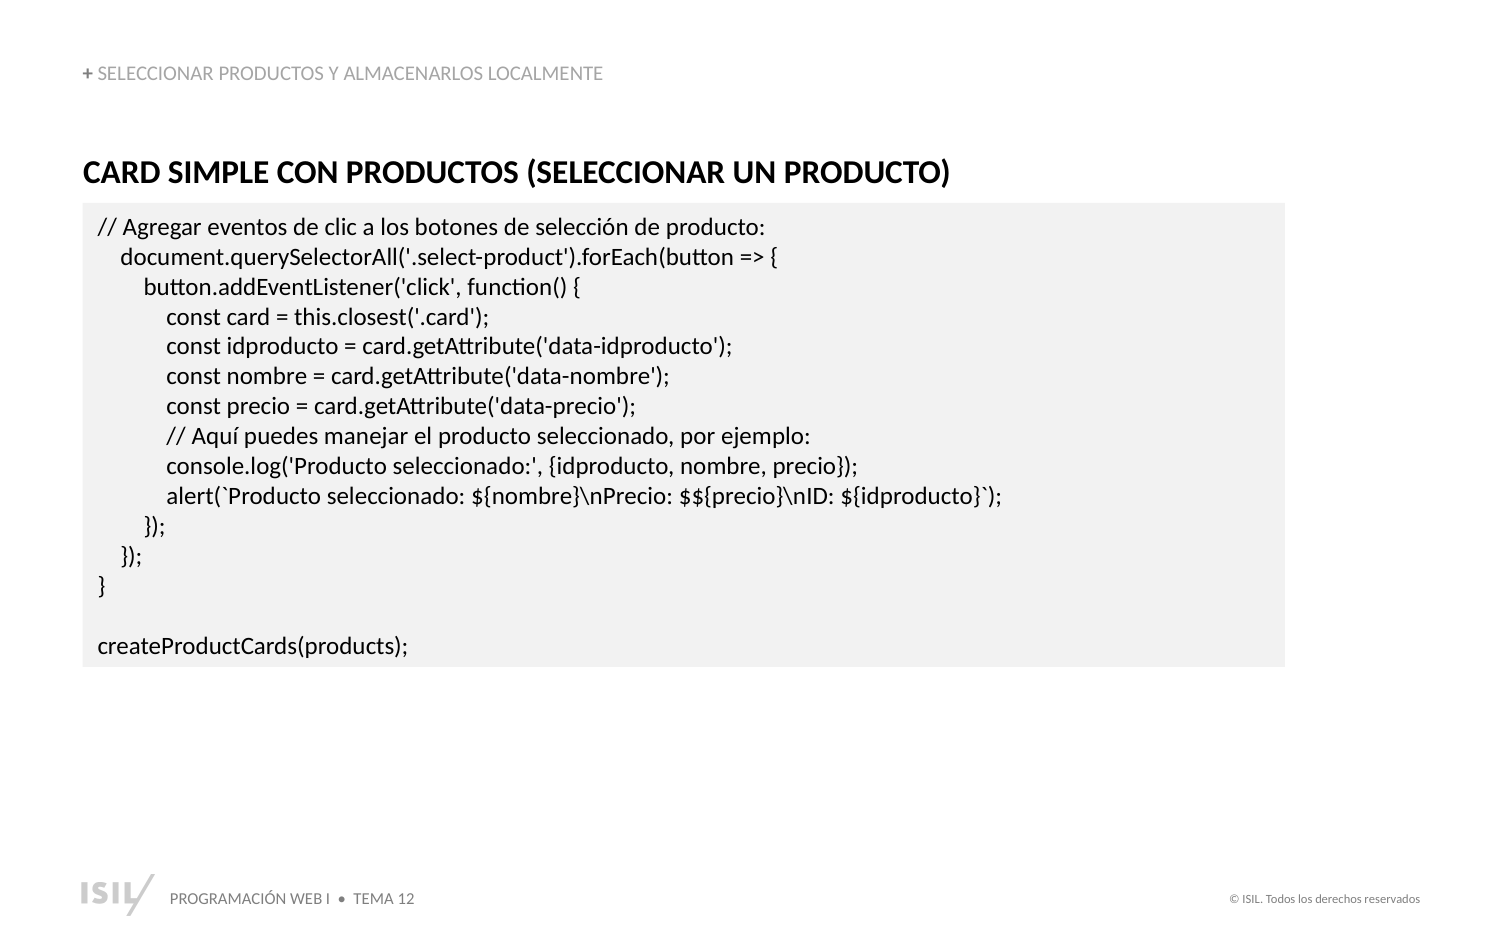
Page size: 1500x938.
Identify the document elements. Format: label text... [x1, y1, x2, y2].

text_box CARD SIMPLE CON PRODUCTOS (SELECCIONAR UN PRODUCTO) [83, 150, 1315, 191]
text_box + SELECCIONAR PRODUCTOS Y ALMACENARLOS LOCALMENTE [82, 62, 721, 108]
text_box // Agregar eventos de clic a los botones de selección de producto: document.querySelectorAll('.select-product').forEach(button => { button.addEventListener('click', function() { const card = this.closest('.card'); const idproducto = card.getAttribute('data-idproducto'); const nombre = card.getAttribute('data-nombre'); const precio = card.getAttribute('data-precio'); // Aquí puedes manejar el producto seleccionado, por ejemplo: console.log('Producto seleccionado:', {idproducto, nombre, precio}); alert(`Producto seleccionado: ${nombre}\nPrecio: $${precio}\nID: ${idproducto}`); }); }); } createProductCards(products); [82, 202, 1285, 667]
